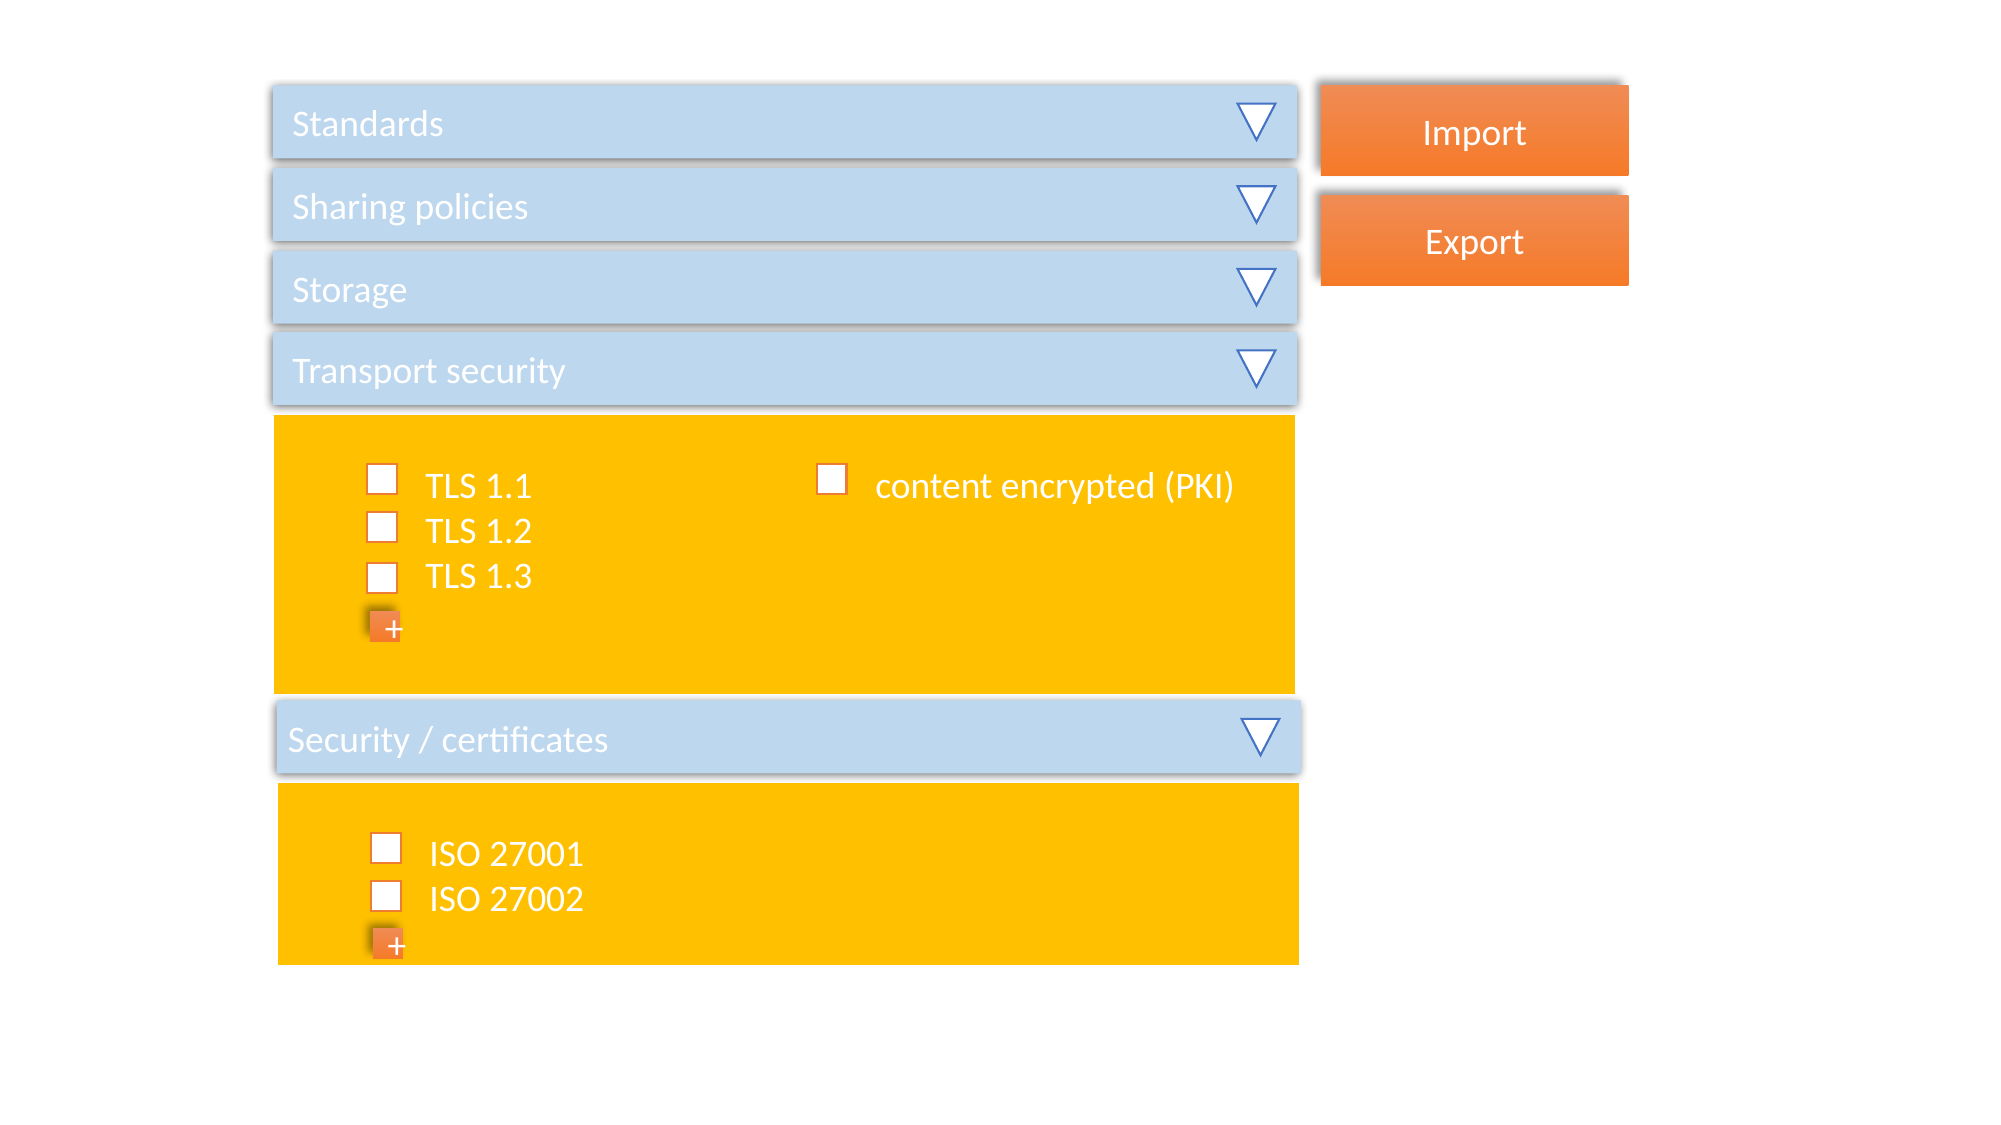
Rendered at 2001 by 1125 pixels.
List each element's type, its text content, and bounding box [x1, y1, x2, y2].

text_box [1235, 102, 1278, 143]
text_box ISO 27001 ISO 27002 [275, 783, 1302, 968]
text_box TLS 1.1 content encrypted (PKI) TLS 1.2 TLS 1.3 [271, 414, 1298, 697]
text_box [816, 463, 848, 495]
text_box Standards [272, 85, 1297, 159]
text_box + [369, 611, 400, 642]
text_box Storage [272, 250, 1297, 324]
text_box Import [1320, 85, 1629, 176]
text_box + [372, 928, 403, 959]
text_box [366, 511, 398, 543]
text_box [1235, 267, 1278, 308]
text_box Transport security [272, 332, 1297, 405]
text_box [370, 880, 402, 912]
text_box [1239, 717, 1282, 758]
text_box Sharing policies [272, 167, 1297, 241]
text_box [366, 463, 398, 495]
text_box Export [1320, 195, 1629, 286]
text_box [1235, 185, 1278, 225]
text_box [1235, 349, 1278, 389]
text_box [366, 562, 398, 594]
text_box Security / certificates [276, 700, 1301, 774]
text_box [370, 832, 402, 864]
